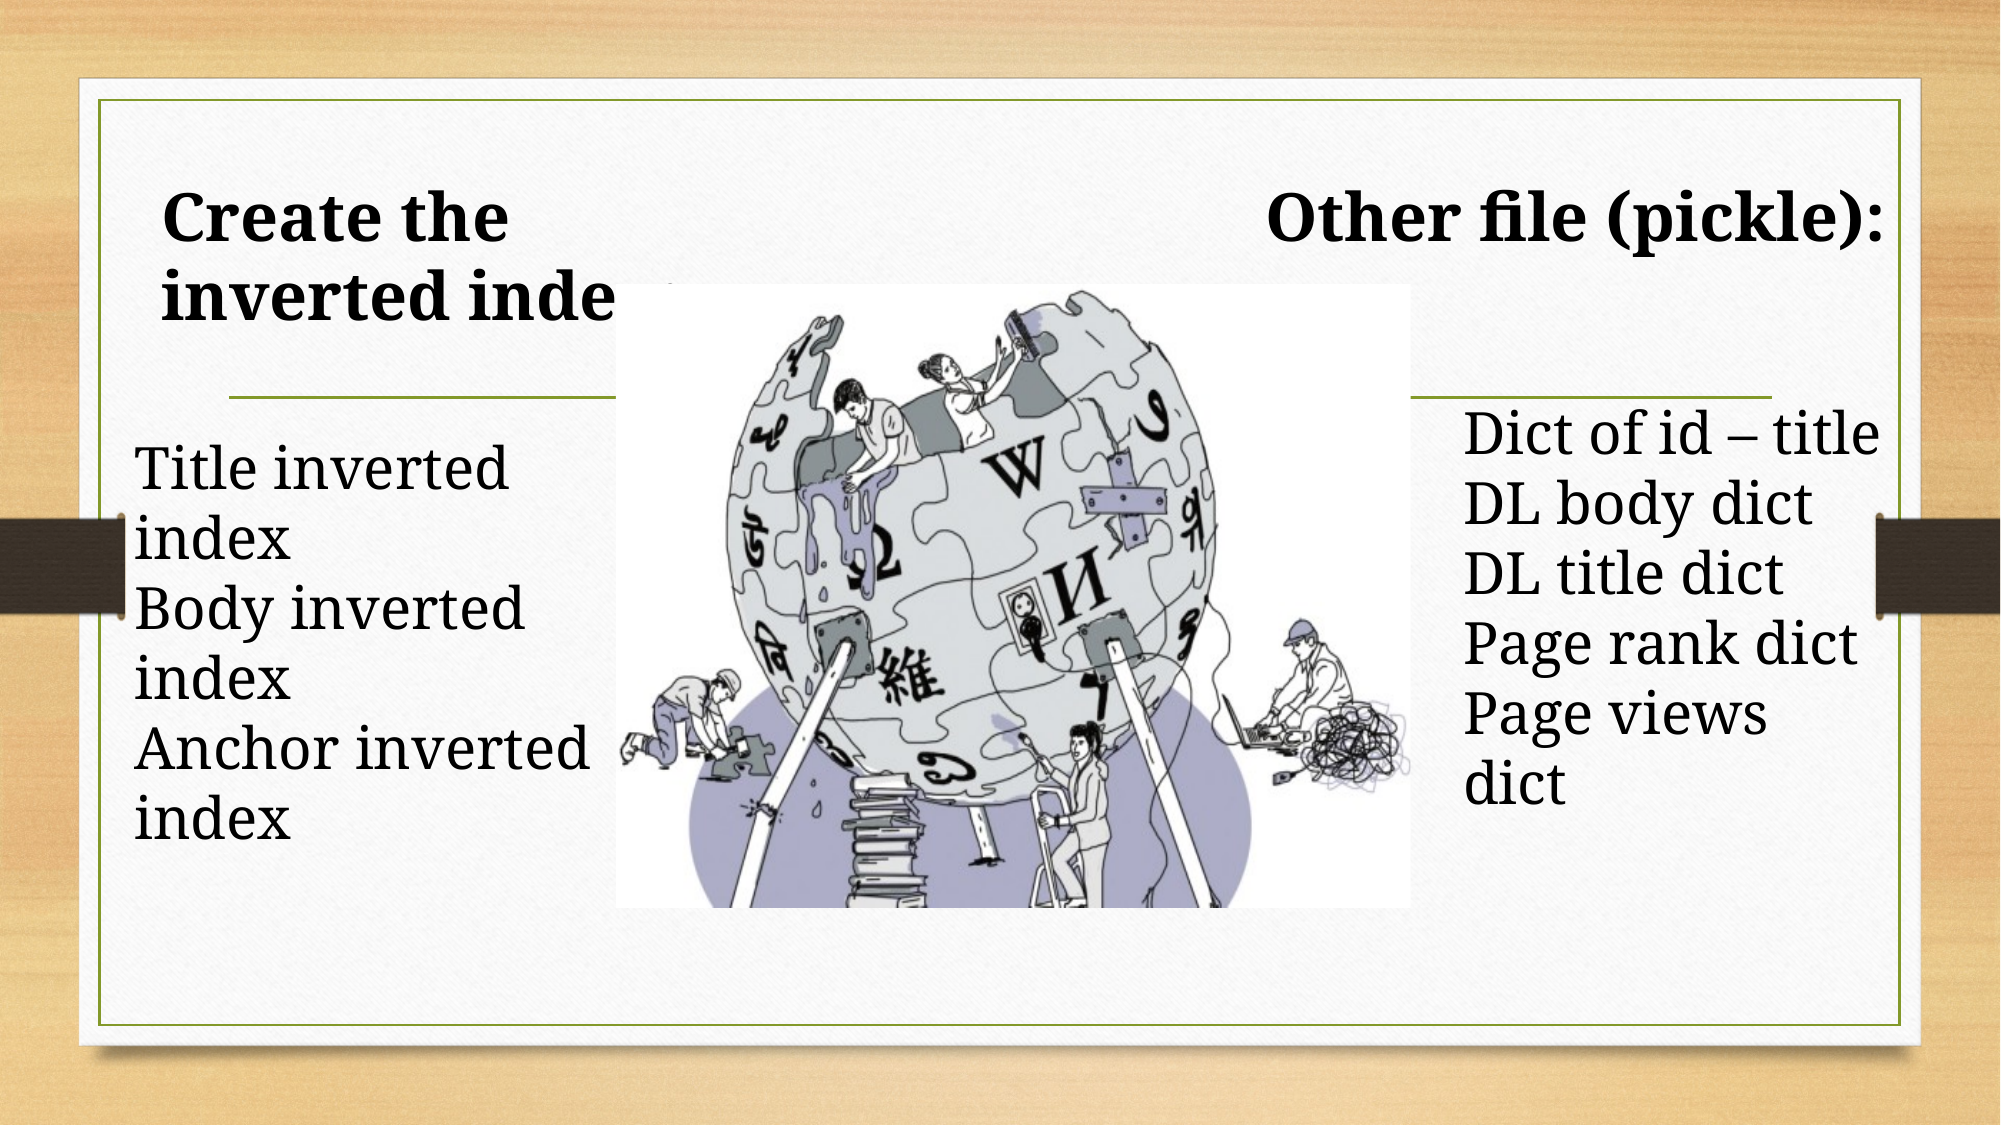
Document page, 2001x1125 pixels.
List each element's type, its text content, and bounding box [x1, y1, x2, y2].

text_box Create the inverted index: [146, 166, 819, 342]
text_box Title inverted index Body inverted index Anchor inverted index [120, 423, 615, 859]
text_box Other file (pickle): [1250, 166, 2000, 262]
text_box Dict of id – title DL body dict DL title dict Page rank dict Page views dict [1448, 388, 1903, 824]
picture [0, 0, 2001, 1125]
